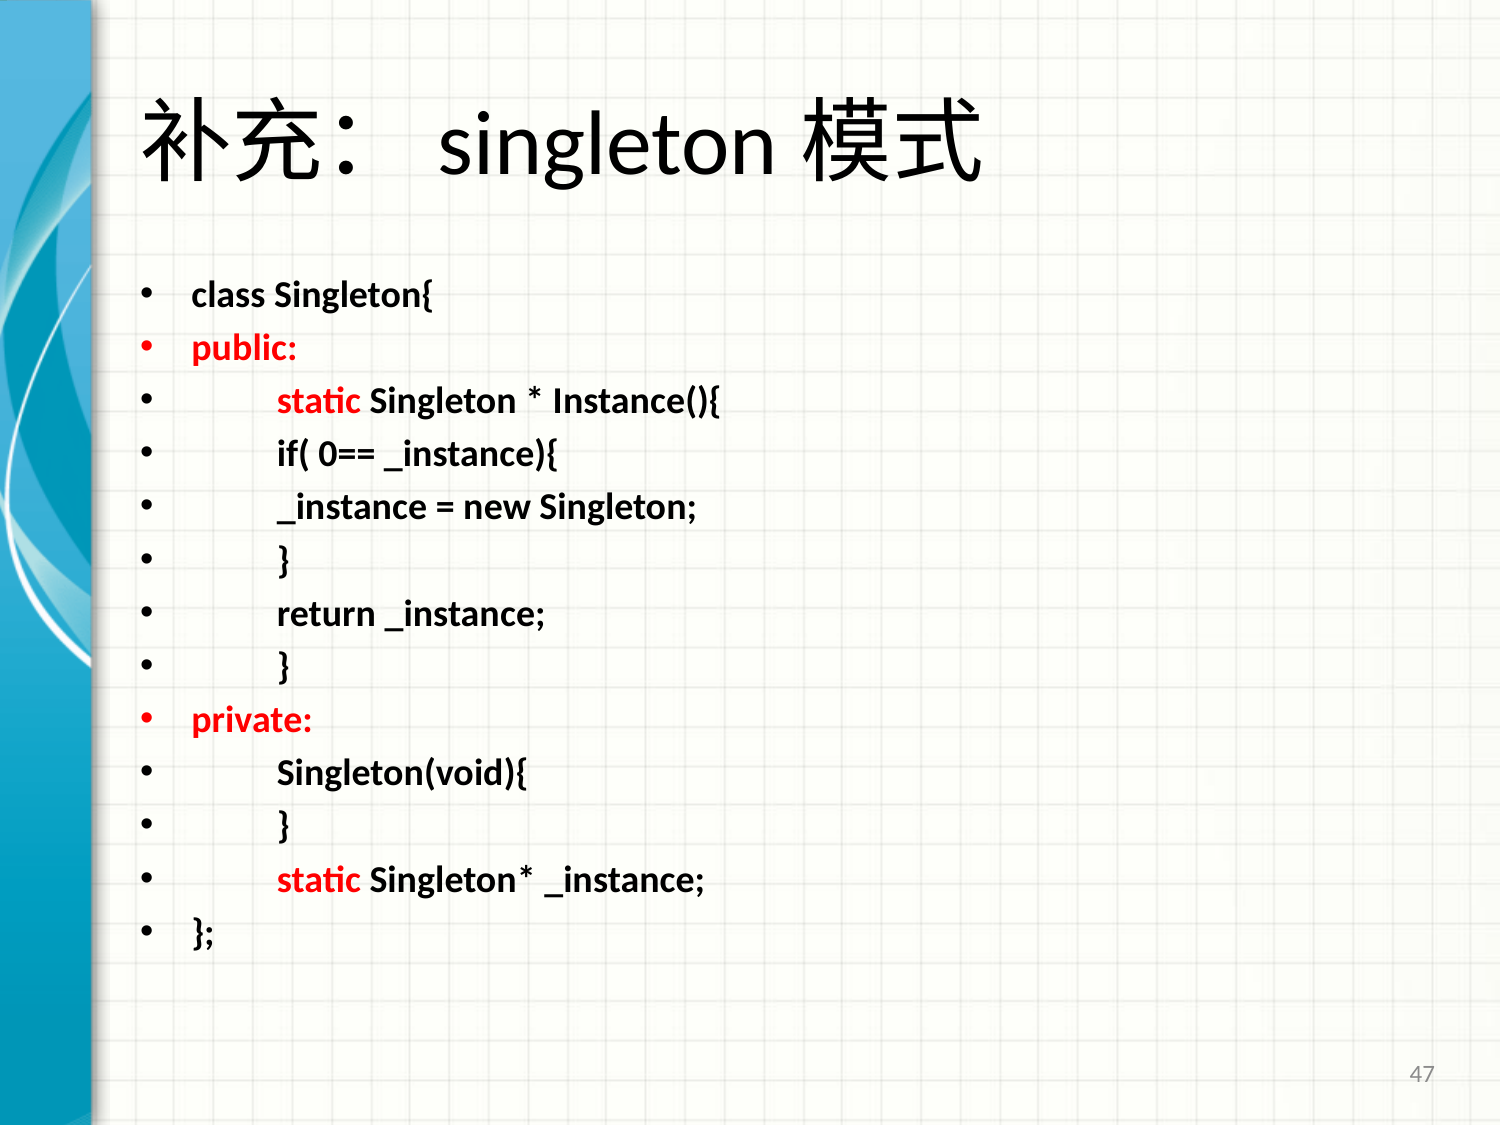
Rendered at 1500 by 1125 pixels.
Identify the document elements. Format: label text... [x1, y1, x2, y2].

slide_number 47 [1100, 1042, 1450, 1103]
list class Singleton{ public: static Singleton * Instance(){ if( 0== _instance){ _instance = new Singleton; } return _instance; } private: Singleton(void){ } static Singleton* _instance; }; [125, 261, 1450, 967]
picture [0, 0, 1500, 1125]
title 补充：singleton模式 [125, 44, 1450, 232]
